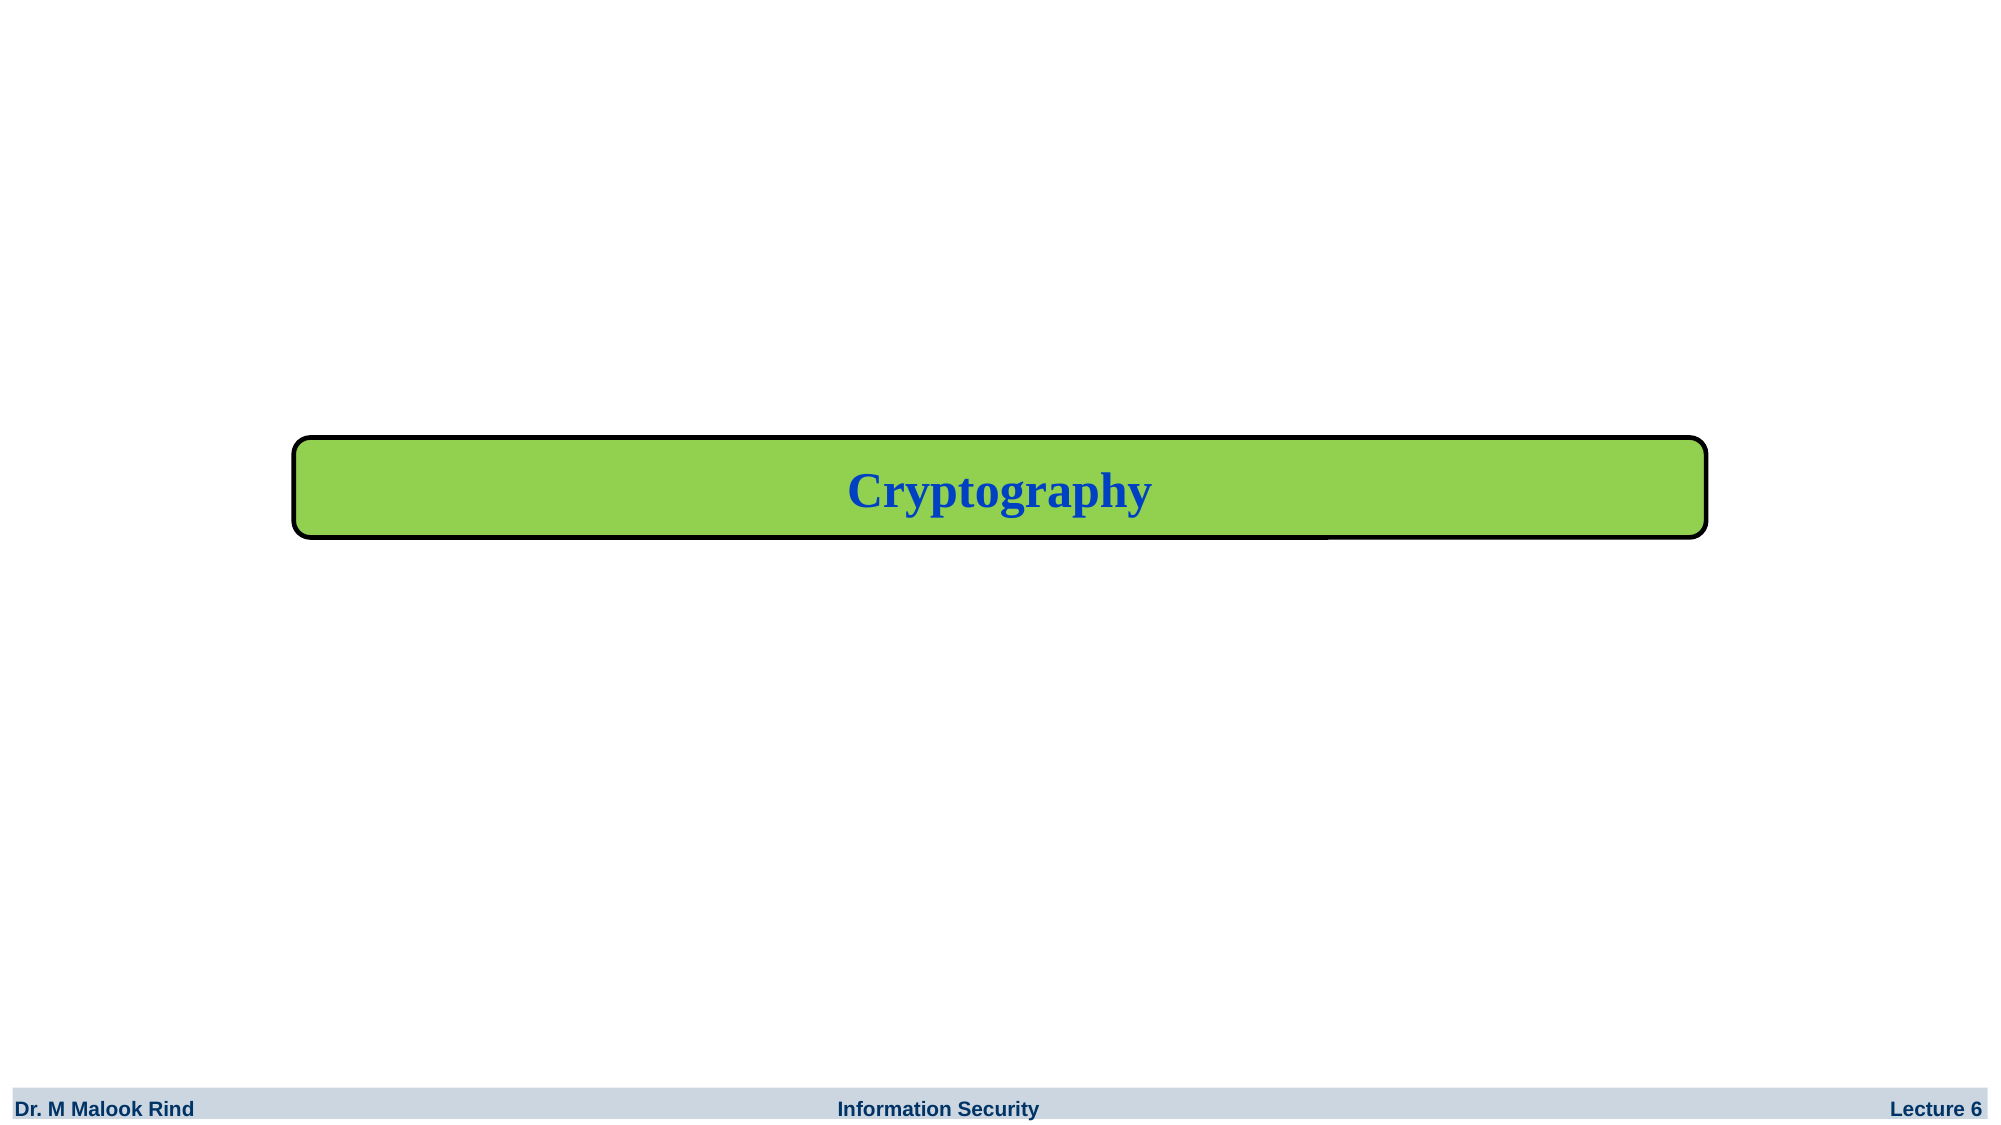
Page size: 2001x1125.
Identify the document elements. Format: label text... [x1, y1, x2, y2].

text_box Cryptography [293, 437, 1707, 538]
text_box [12, 1087, 1988, 1093]
text_box Dr. M Malook Rind Information Security Lecture 6 [12, 1093, 1988, 1125]
